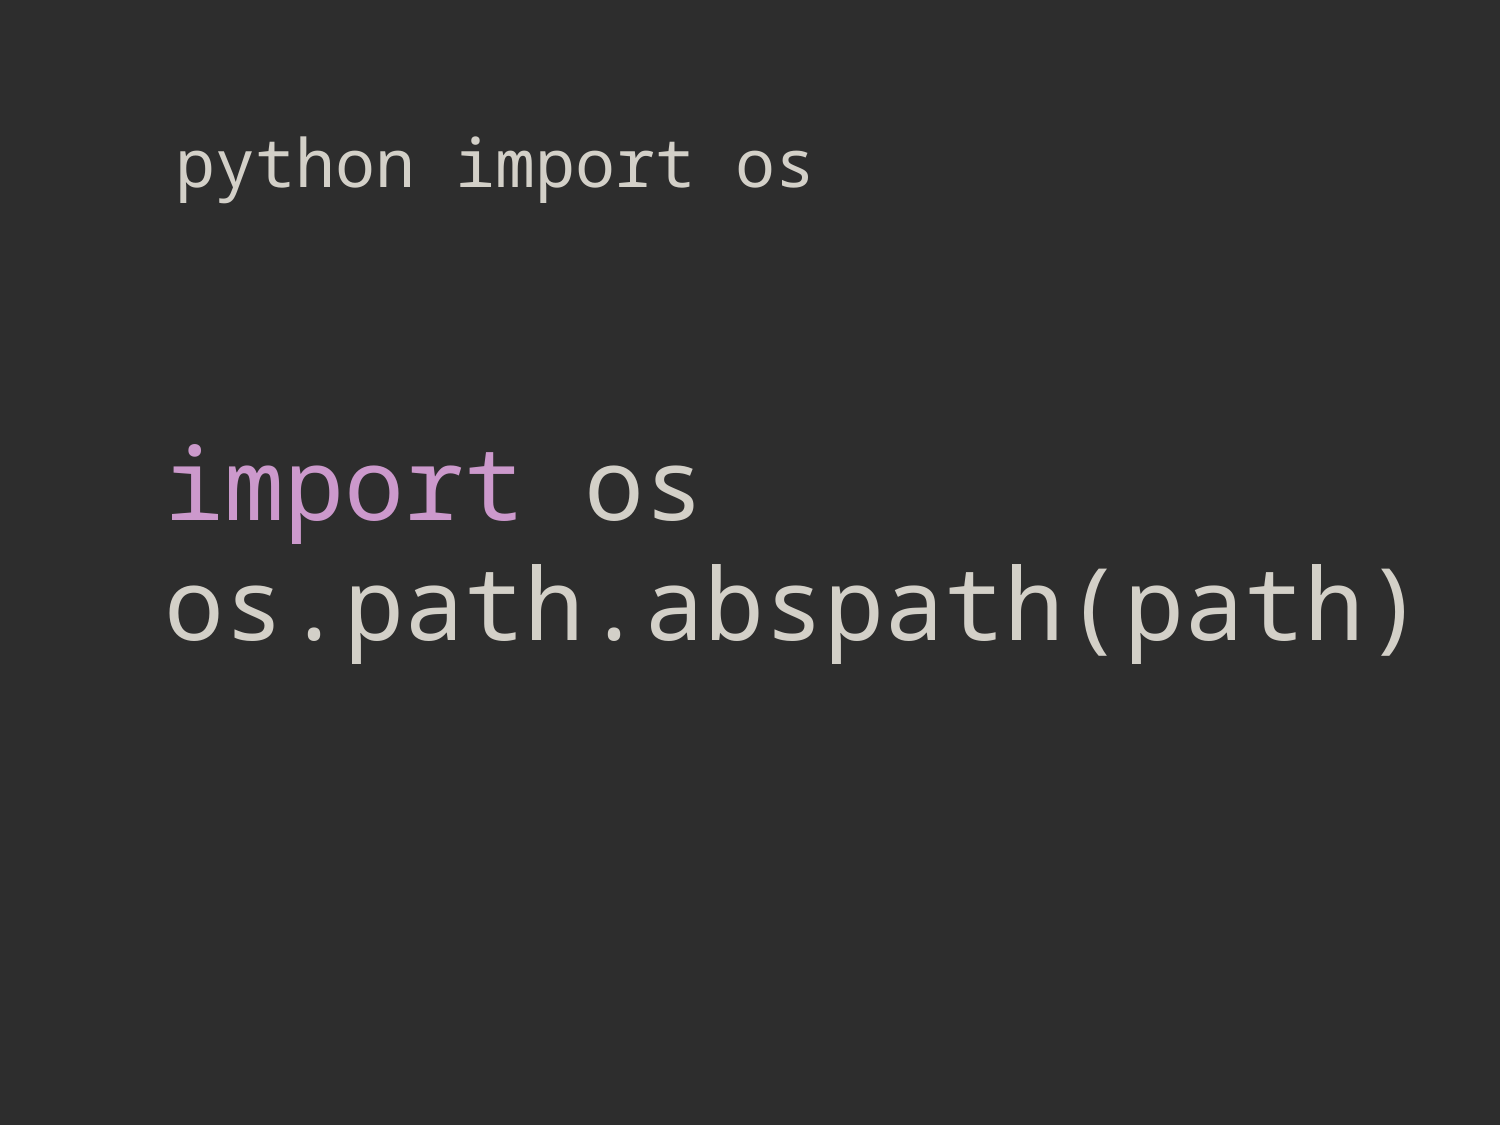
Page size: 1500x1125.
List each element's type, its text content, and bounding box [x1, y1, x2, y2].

text_box python import os [161, 113, 1339, 209]
text_box import os os.path.abspath(path) [0, 413, 1500, 669]
